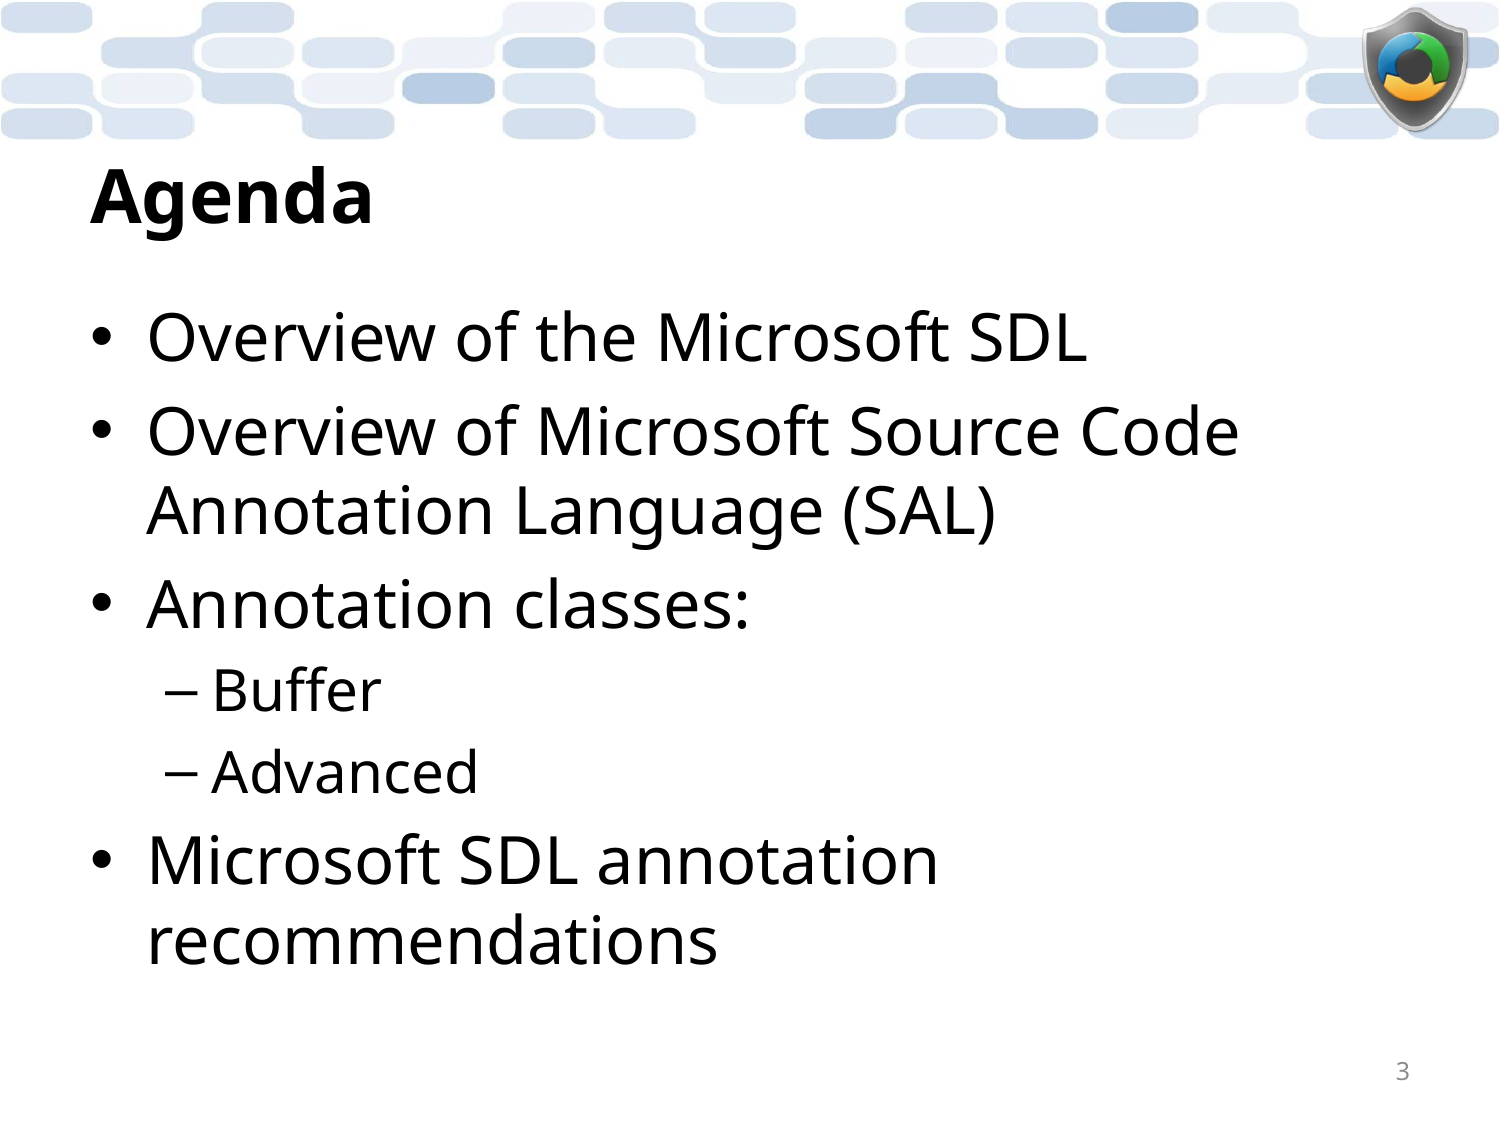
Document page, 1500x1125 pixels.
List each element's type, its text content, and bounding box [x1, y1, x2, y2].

title Agenda [75, 137, 1425, 250]
picture [0, 0, 1500, 140]
list Overview of the Microsoft SDL Overview of Microsoft Source Code Annotation Language (SAL) Annotation classes: Buffer Advanced Microsoft SDL annotation recommendations [75, 287, 1425, 1005]
slide_number 3 [1074, 1042, 1425, 1103]
